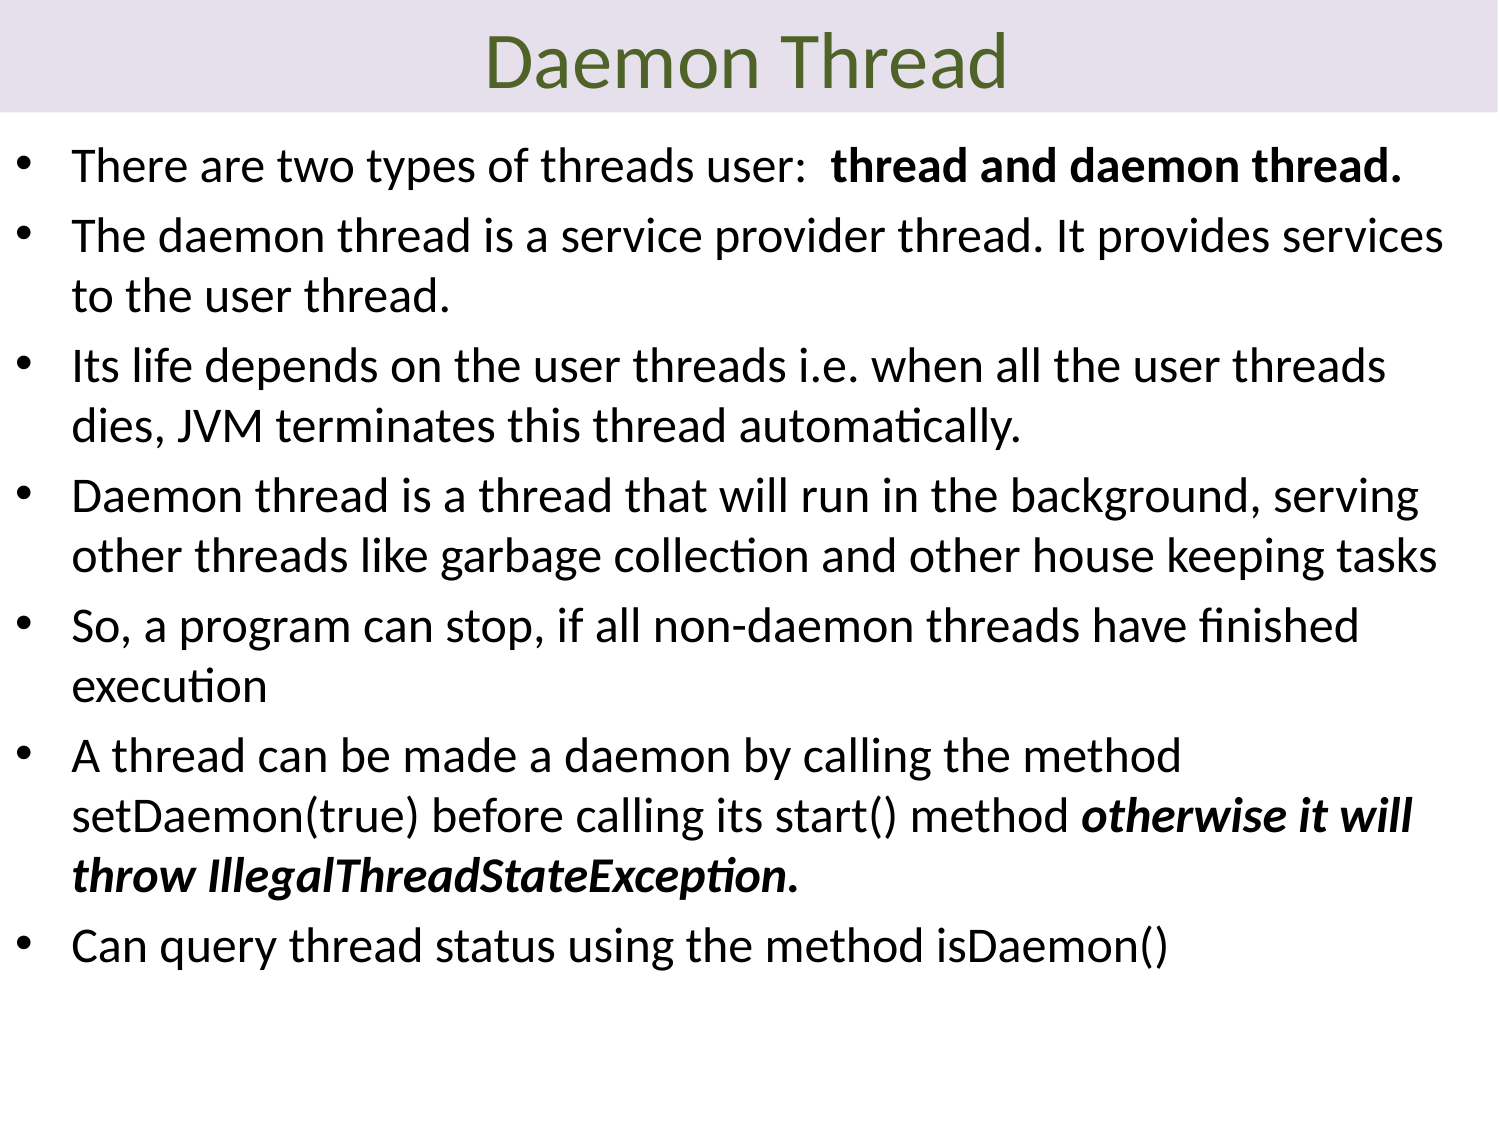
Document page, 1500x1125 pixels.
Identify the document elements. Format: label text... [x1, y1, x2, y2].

list There are two types of threads user: thread and daemon thread. The daemon thread is a service provider thread. It provides services to the user thread. Its life depends on the user threads i.e. when all the user threads dies, JVM terminates this thread automatically. Daemon thread is a thread that will run in the background, serving other threads like garbage collection and other house keeping tasks So, a program can stop, if all non-daemon threads have finished execution A thread can be made a daemon by calling the method setDaemon(true) before calling its start() method otherwise it will throw IllegalThreadStateException. Can query thread status using the method isDaemon() [0, 125, 1500, 1125]
title Daemon Thread [0, 0, 1498, 113]
